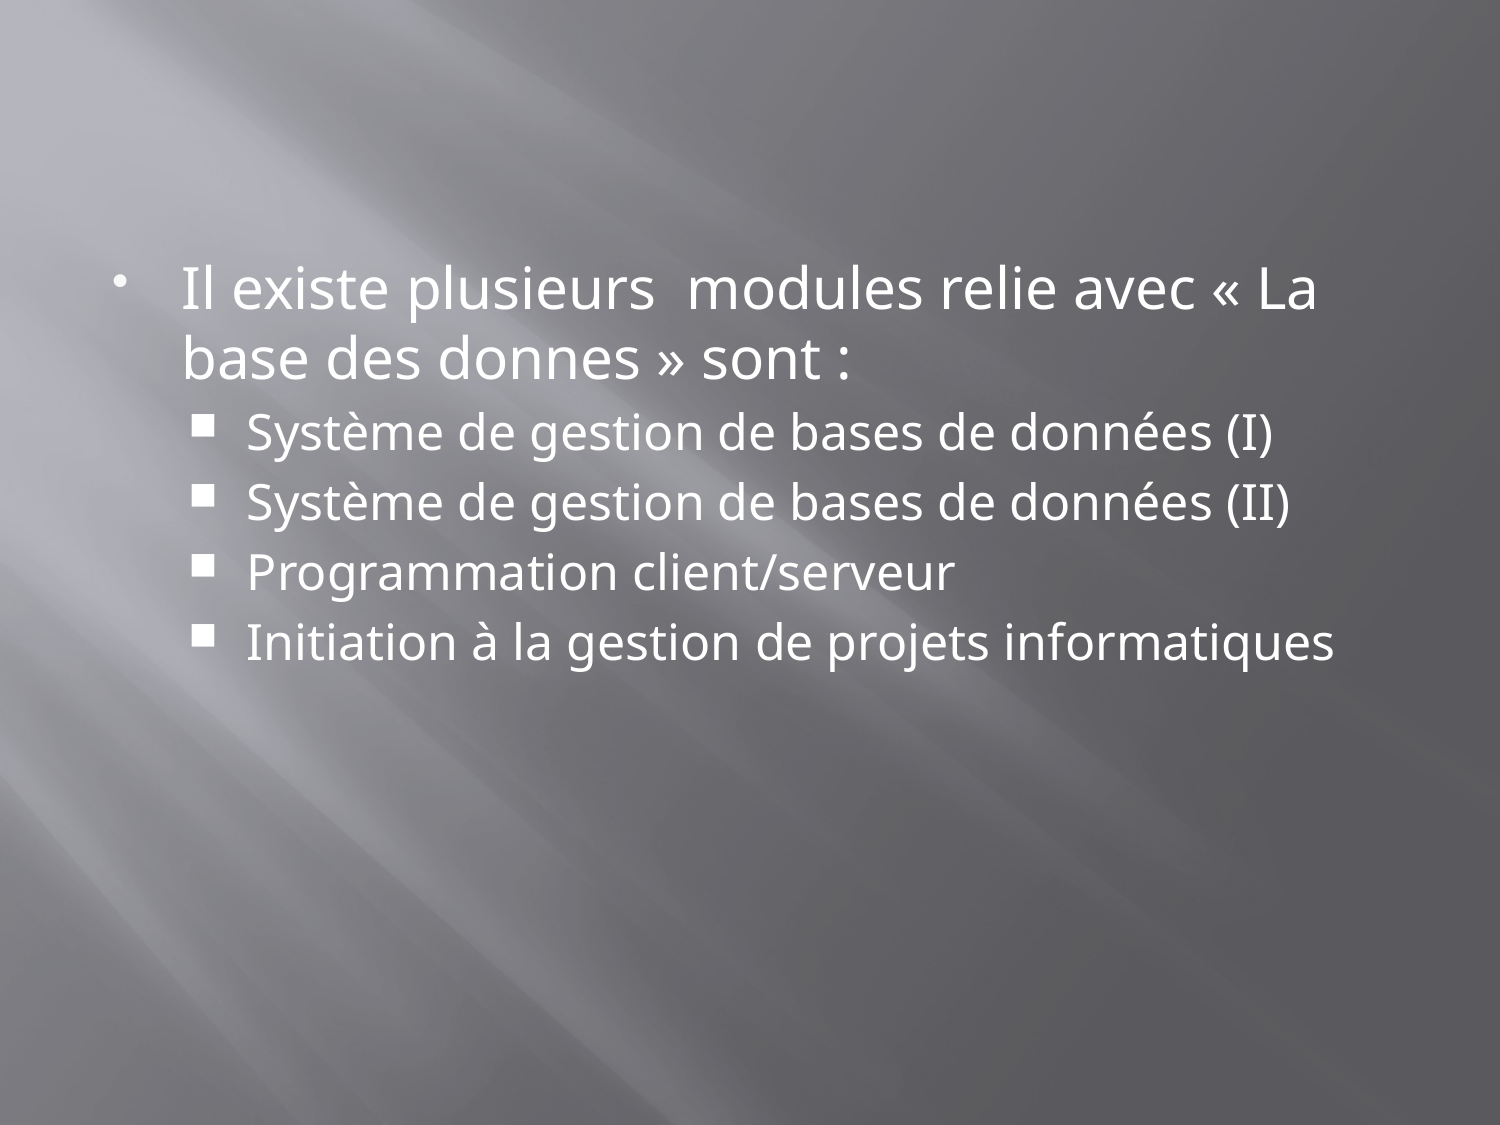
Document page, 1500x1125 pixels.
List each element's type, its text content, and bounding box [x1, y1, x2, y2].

list Il existe plusieurs modules relie avec « La base des donnes » sont : Système de gestion de bases de données (I) Système de gestion de bases de données (II) Programmation client/serveur Initiation à la gestion de projets informatiques [76, 243, 1427, 835]
